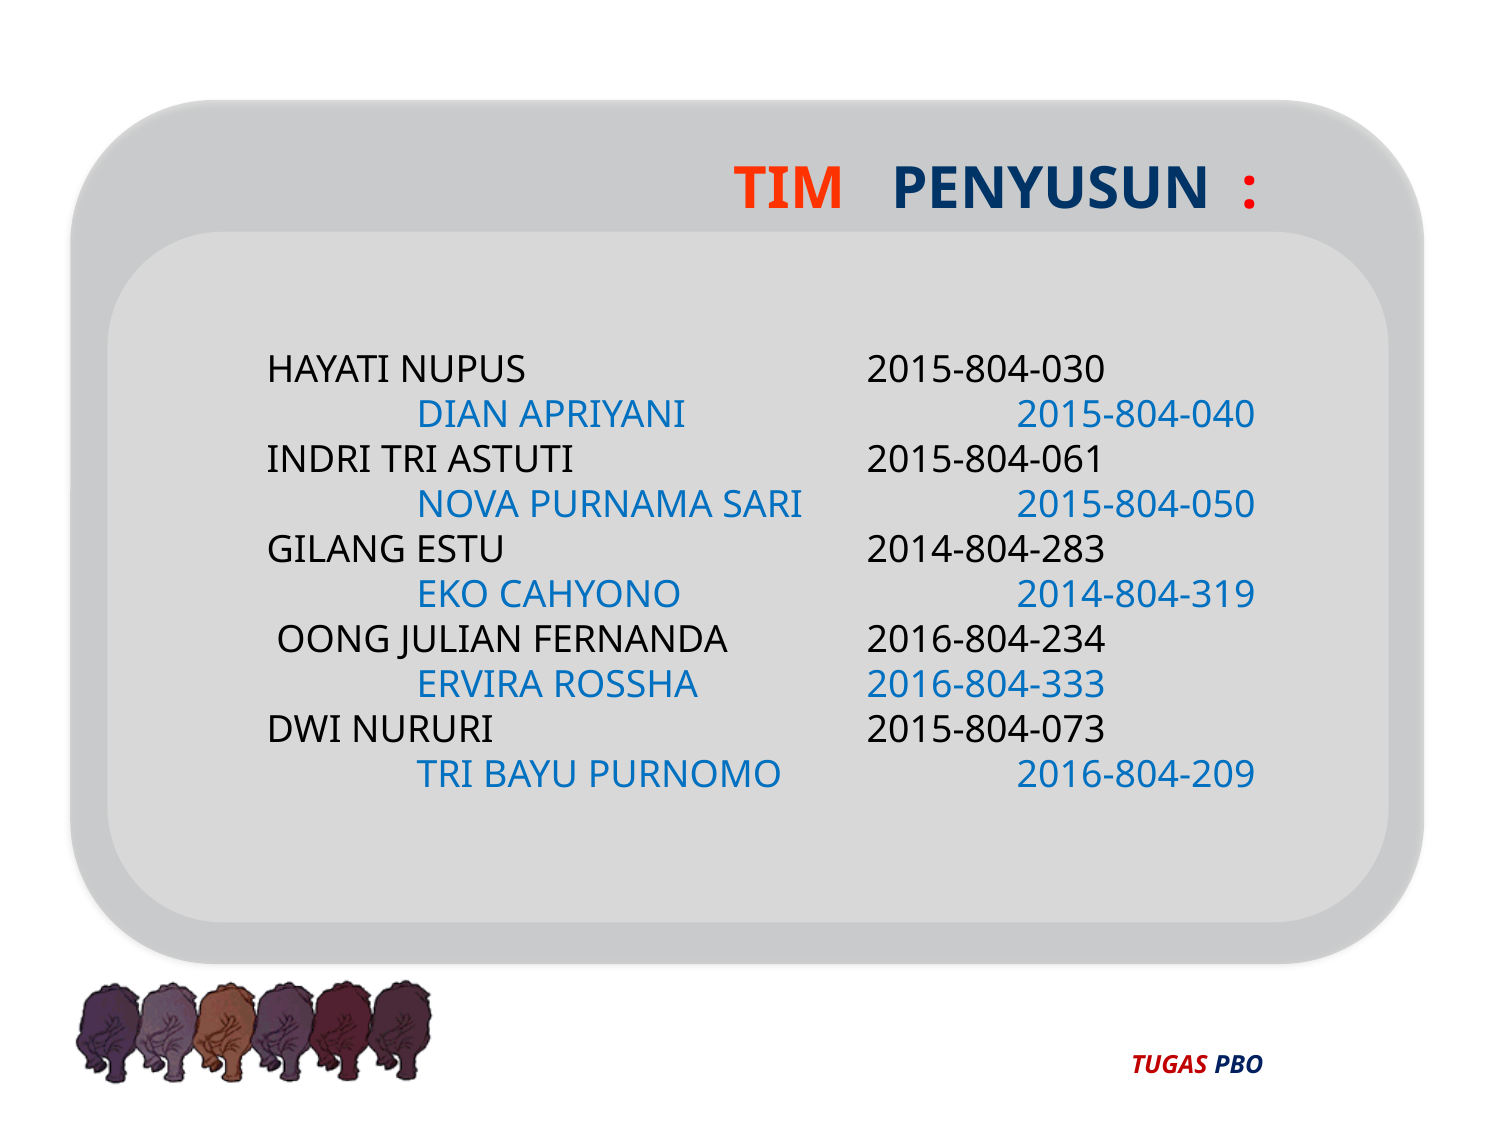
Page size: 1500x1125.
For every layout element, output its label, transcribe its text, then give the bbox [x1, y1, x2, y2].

text_box TIM PENYUSUN : [719, 142, 1273, 228]
picture [70, 974, 439, 1089]
text_box [70, 99, 1425, 965]
text_box HAYATI NUPUS 2015-804-030 DIAN APRIYANI 2015-804-040 INDRI TRI ASTUTI 2015-804-061 NOVA PURNAMA SARI 2015-804-050 GILANG ESTU 2014-804-283 EKO CAHYONO 2014-804-319 OONG JULIAN FERNANDA 2016-804-234 ERVIRA ROSSHA 2016-804-333 DWI NURURI 2015-804-073 TRI BAYU PURNOMO 2016-804-209 [251, 337, 1357, 848]
text_box TUGAS PBO [1116, 1041, 1311, 1087]
text_box [107, 231, 1389, 923]
